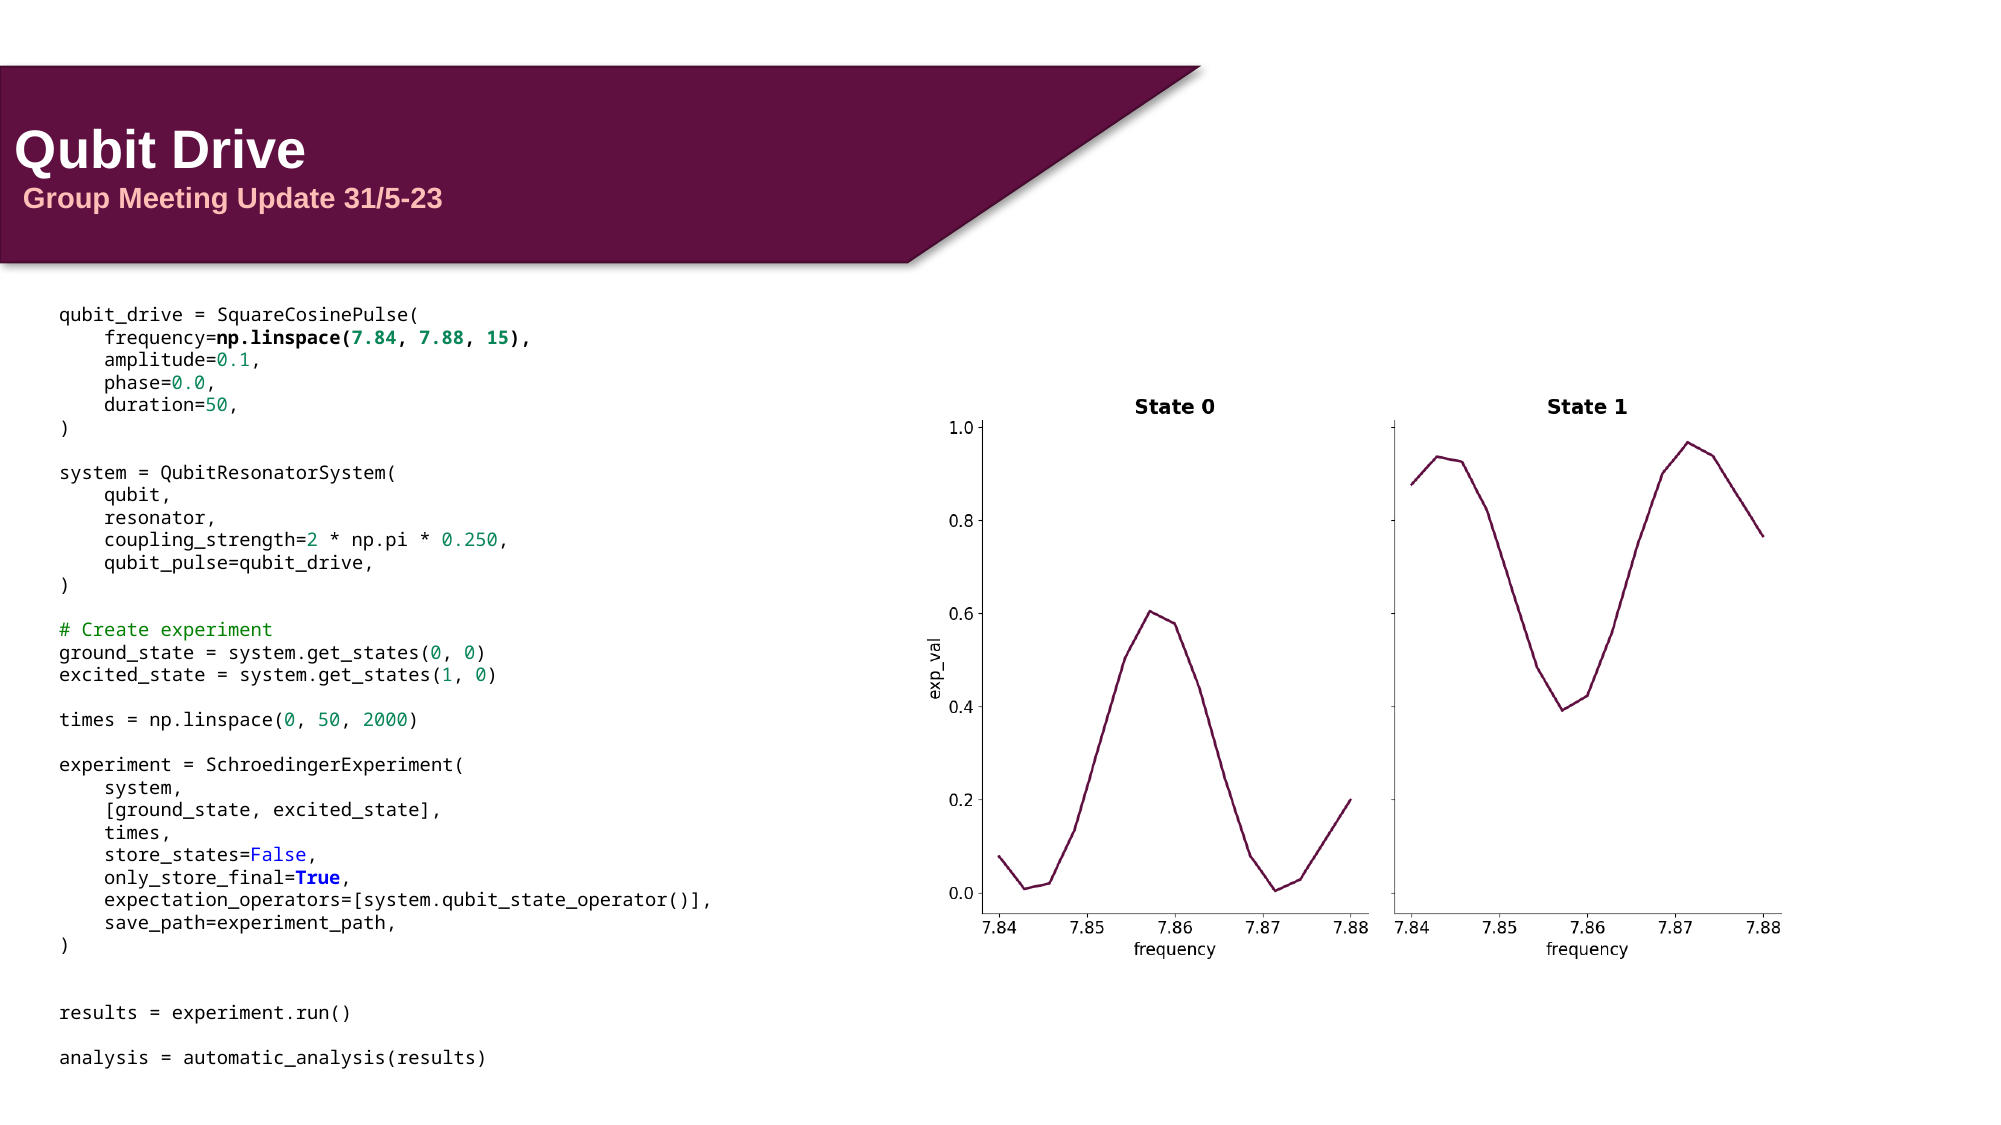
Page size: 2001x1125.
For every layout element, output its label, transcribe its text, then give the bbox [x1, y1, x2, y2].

text_box qubit_drive = SquareCosinePulse( frequency=np.linspace(7.84, 7.88, 15), amplitude=0.1, phase=0.0, duration=50, ) system = QubitResonatorSystem( qubit, resonator, coupling_strength=2 * np.pi * 0.250, qubit_pulse=qubit_drive, ) # Create experiment ground_state = system.get_states(0, 0) excited_state = system.get_states(1, 0) times = np.linspace(0, 50, 2000) experiment = SchroedingerExperiment( system, [ground_state, excited_state], times, store_states=False, only_store_final=True, expectation_operators=[system.qubit_state_operator()], save_path=experiment_path, ) results = experiment.run() analysis = automatic_analysis(results) [44, 295, 1276, 1121]
picture [919, 391, 1788, 966]
text_box Qubit Drive Group Meeting Update 31/5-23 [0, 65, 1202, 264]
